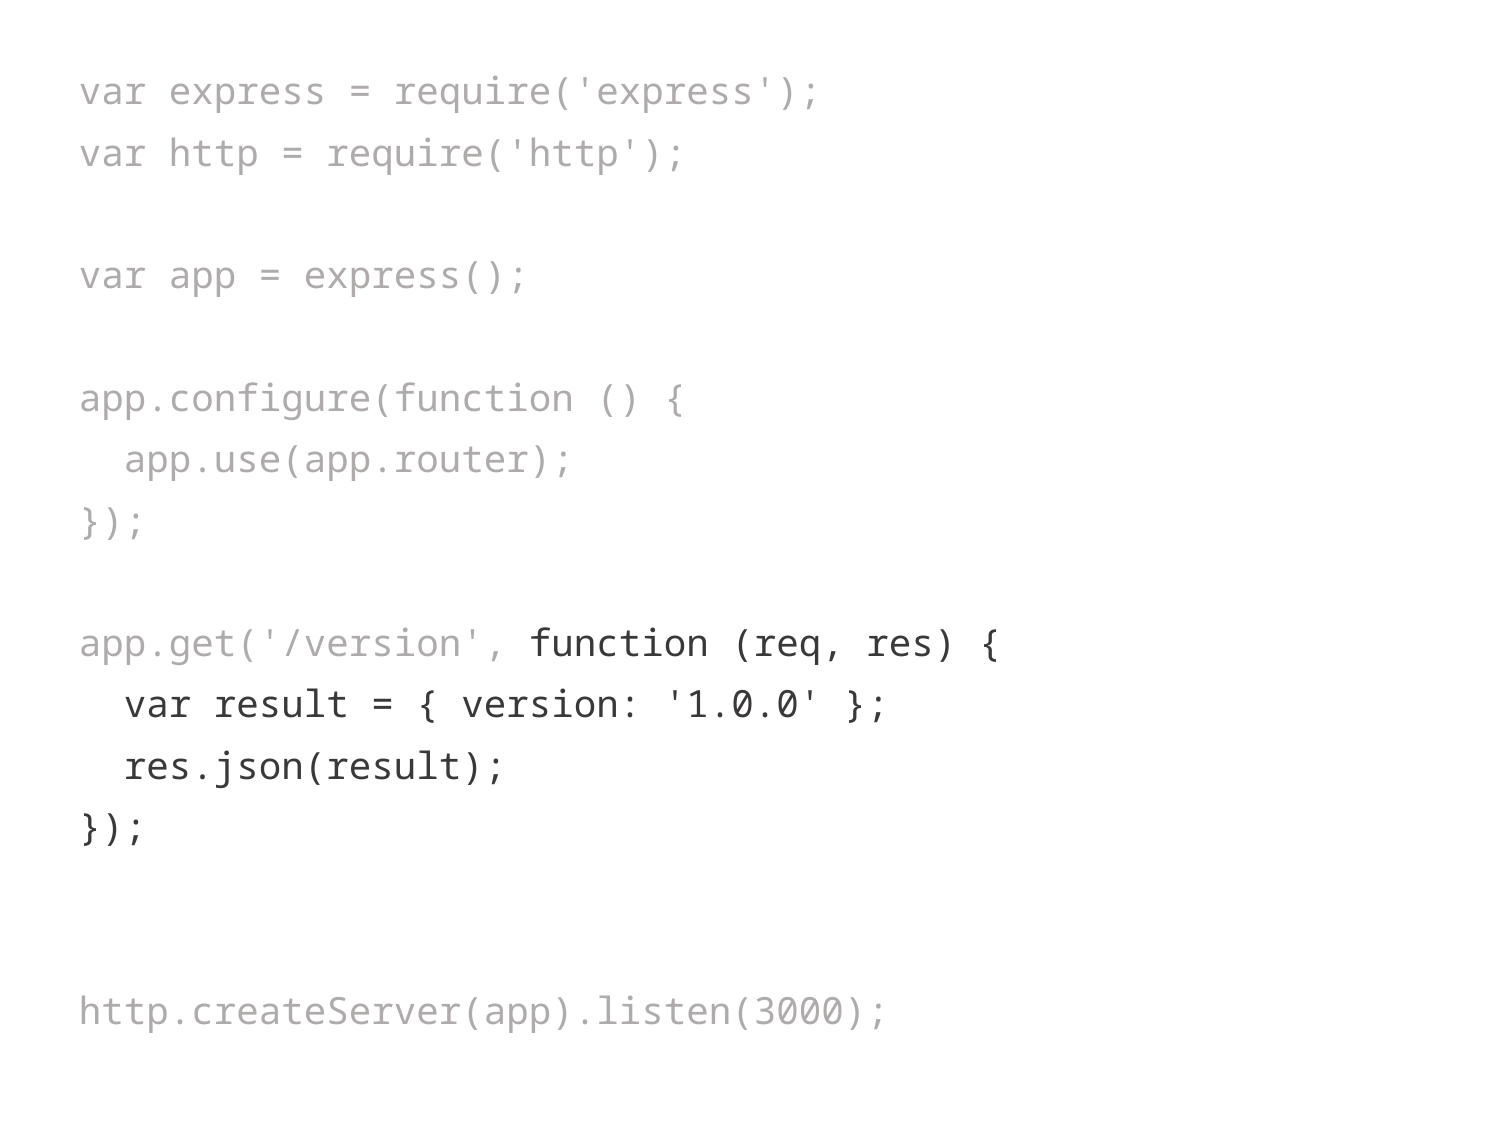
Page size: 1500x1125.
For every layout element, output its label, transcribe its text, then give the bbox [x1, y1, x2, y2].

subtitle var express = require('express'); var http = require('http'); var app = express(); app.configure(function () { app.use(app.router); }); app.get('/version', function (req, res) { var result = { version: '1.0.0' }; res.json(result); }); http.createServer(app).listen(3000); [63, 65, 1441, 1075]
